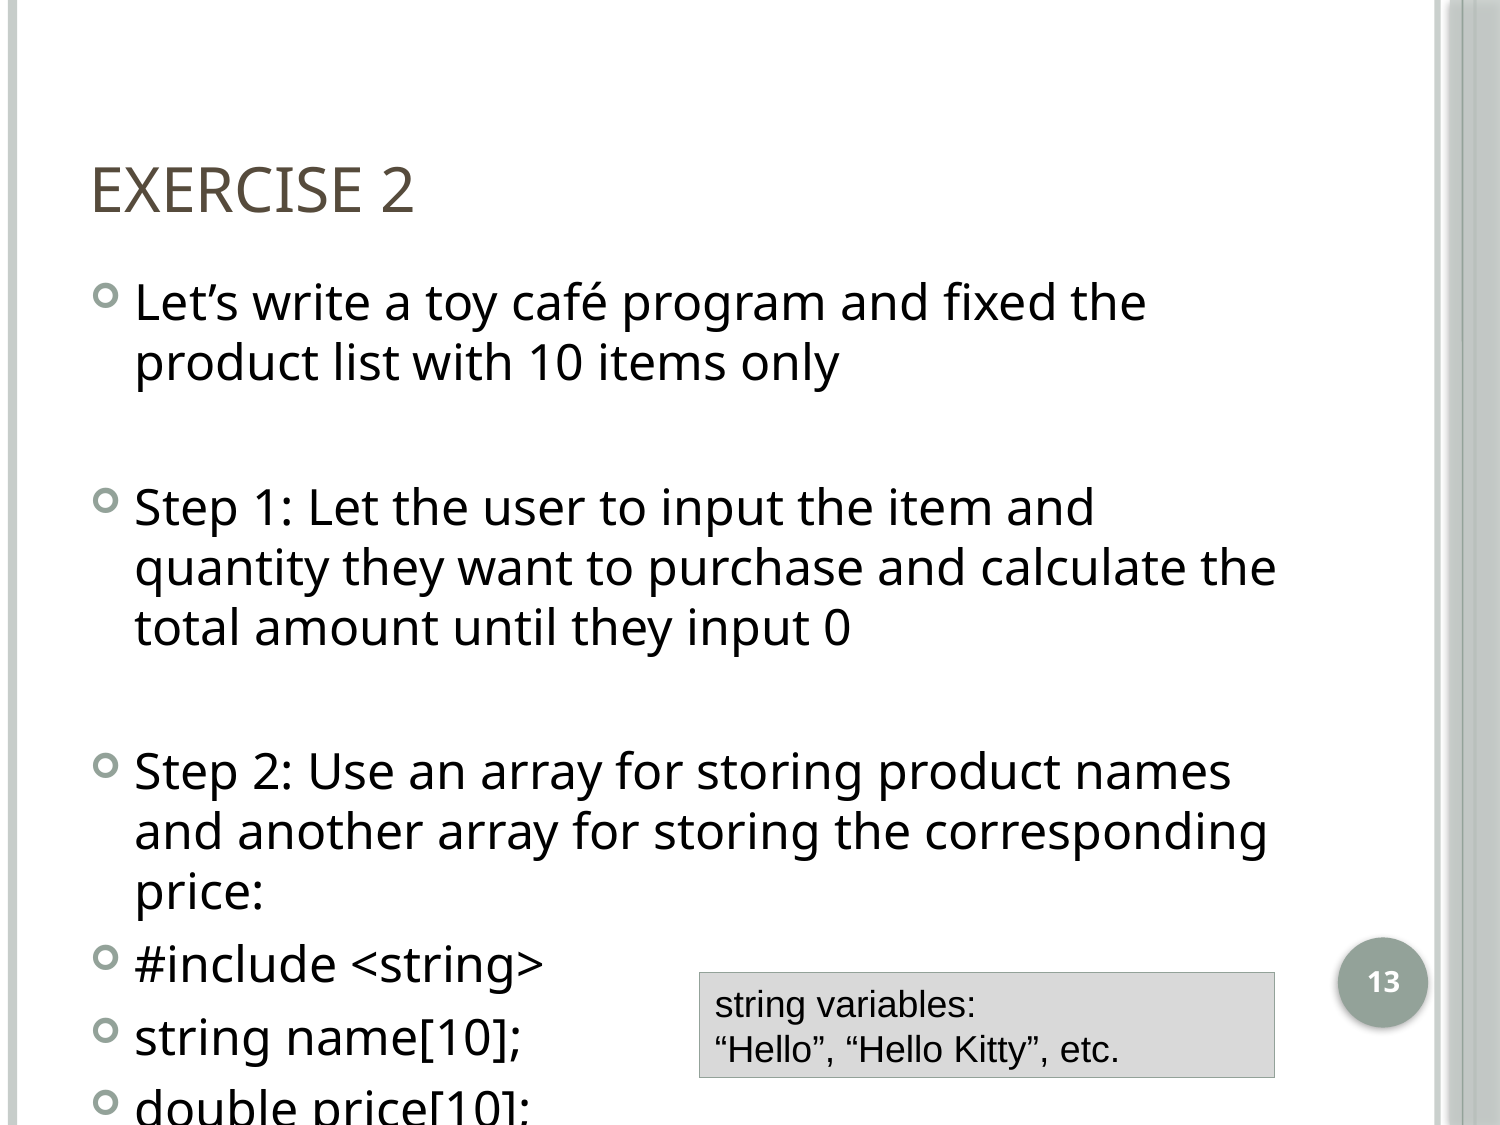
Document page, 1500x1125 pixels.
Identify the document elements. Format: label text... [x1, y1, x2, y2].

text_box string variables: “Hello”, “Hello Kitty”, etc. [699, 972, 1275, 1078]
slide_number 13 [1333, 940, 1434, 1026]
list Let’s write a toy café program and fixed the product list with 10 items only Step 1: Let the user to input the item and quantity they want to purchase and calculate the total amount until they input 0 Step 2: Use an array for storing product names and another array for storing the corresponding price: #include <string> string name[10]; double price[10]; [75, 262, 1300, 1062]
title Exercise 2 [75, 45, 1300, 233]
